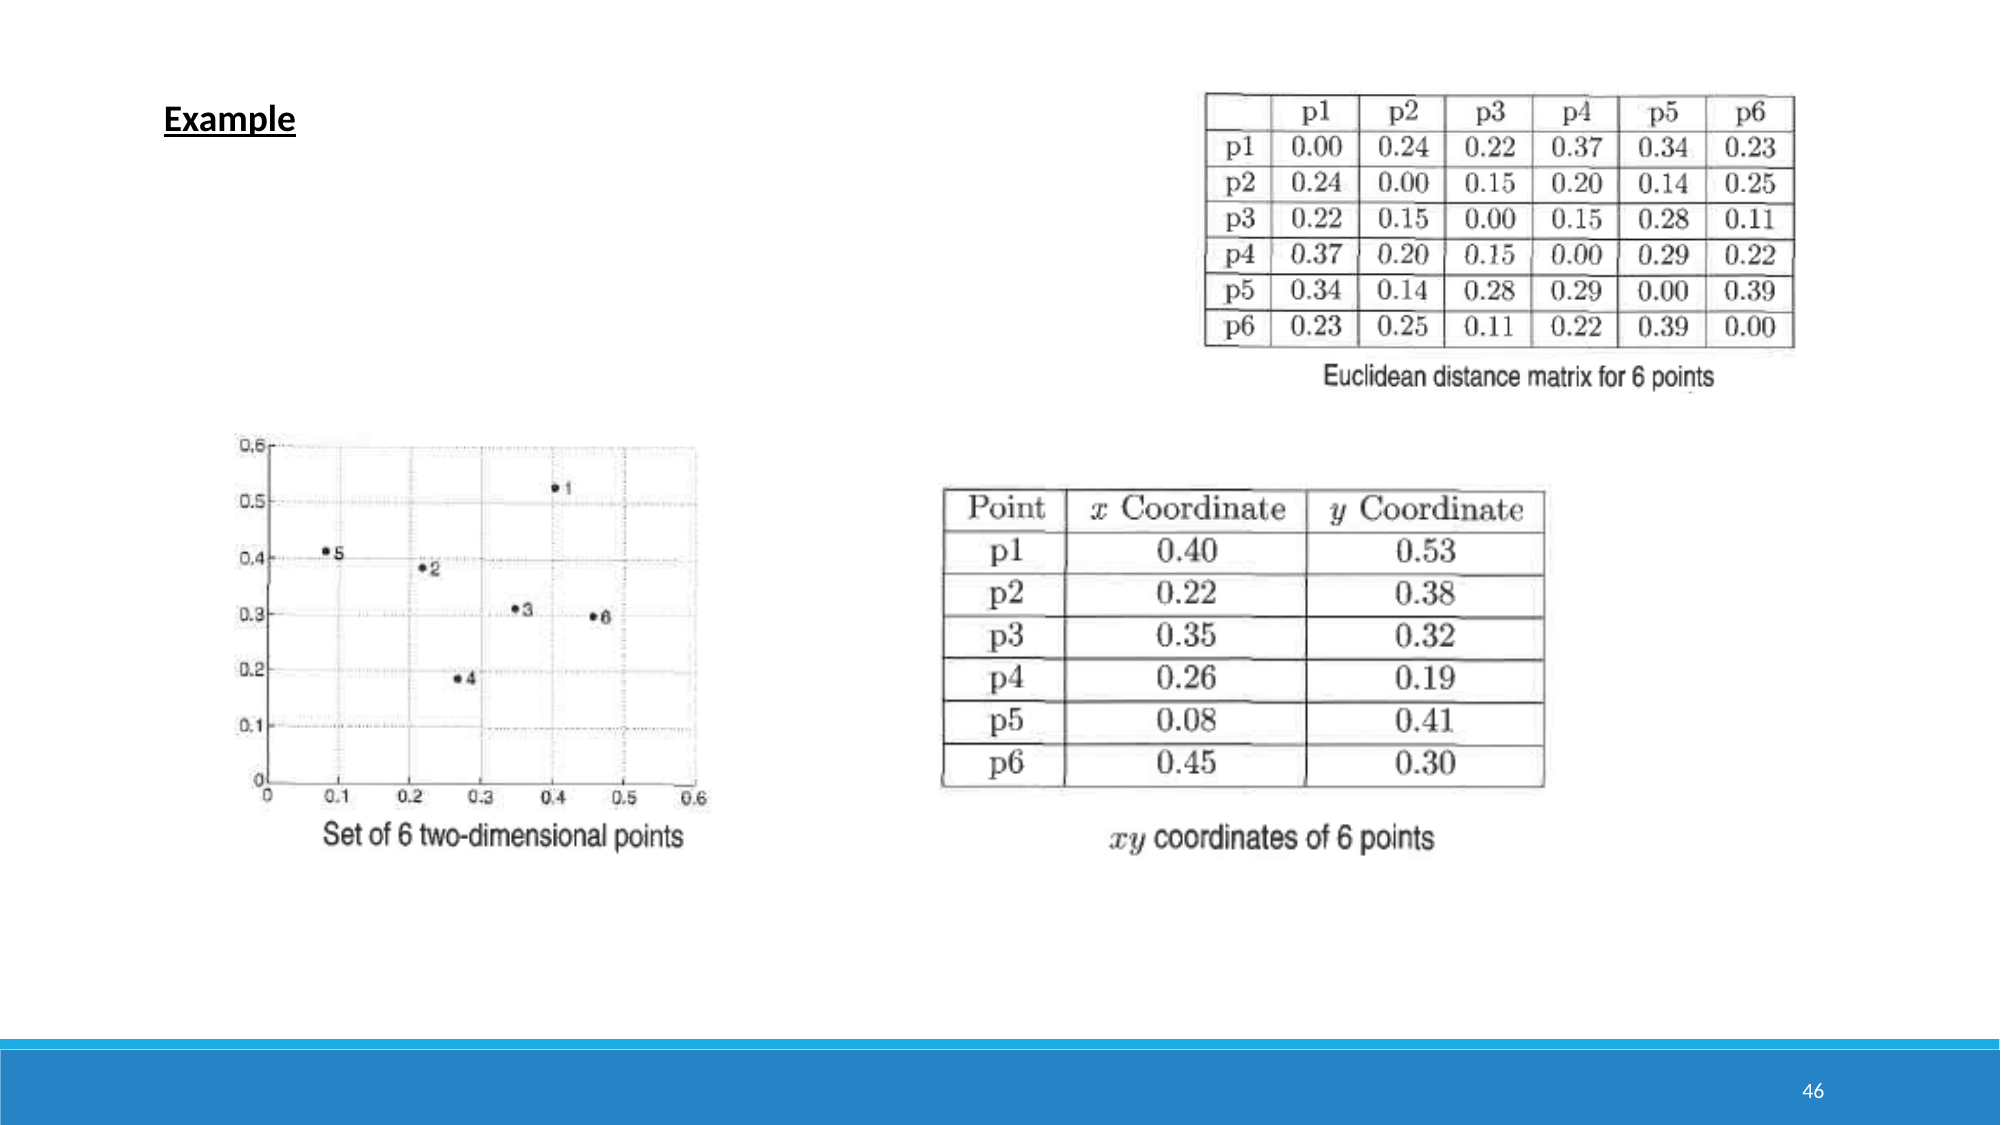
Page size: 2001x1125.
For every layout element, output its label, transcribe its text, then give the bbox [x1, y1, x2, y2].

text_box Example [149, 86, 525, 147]
picture [211, 428, 723, 861]
slide_number 46 [1624, 1059, 1840, 1120]
picture [1188, 86, 1813, 399]
picture [933, 477, 1554, 861]
